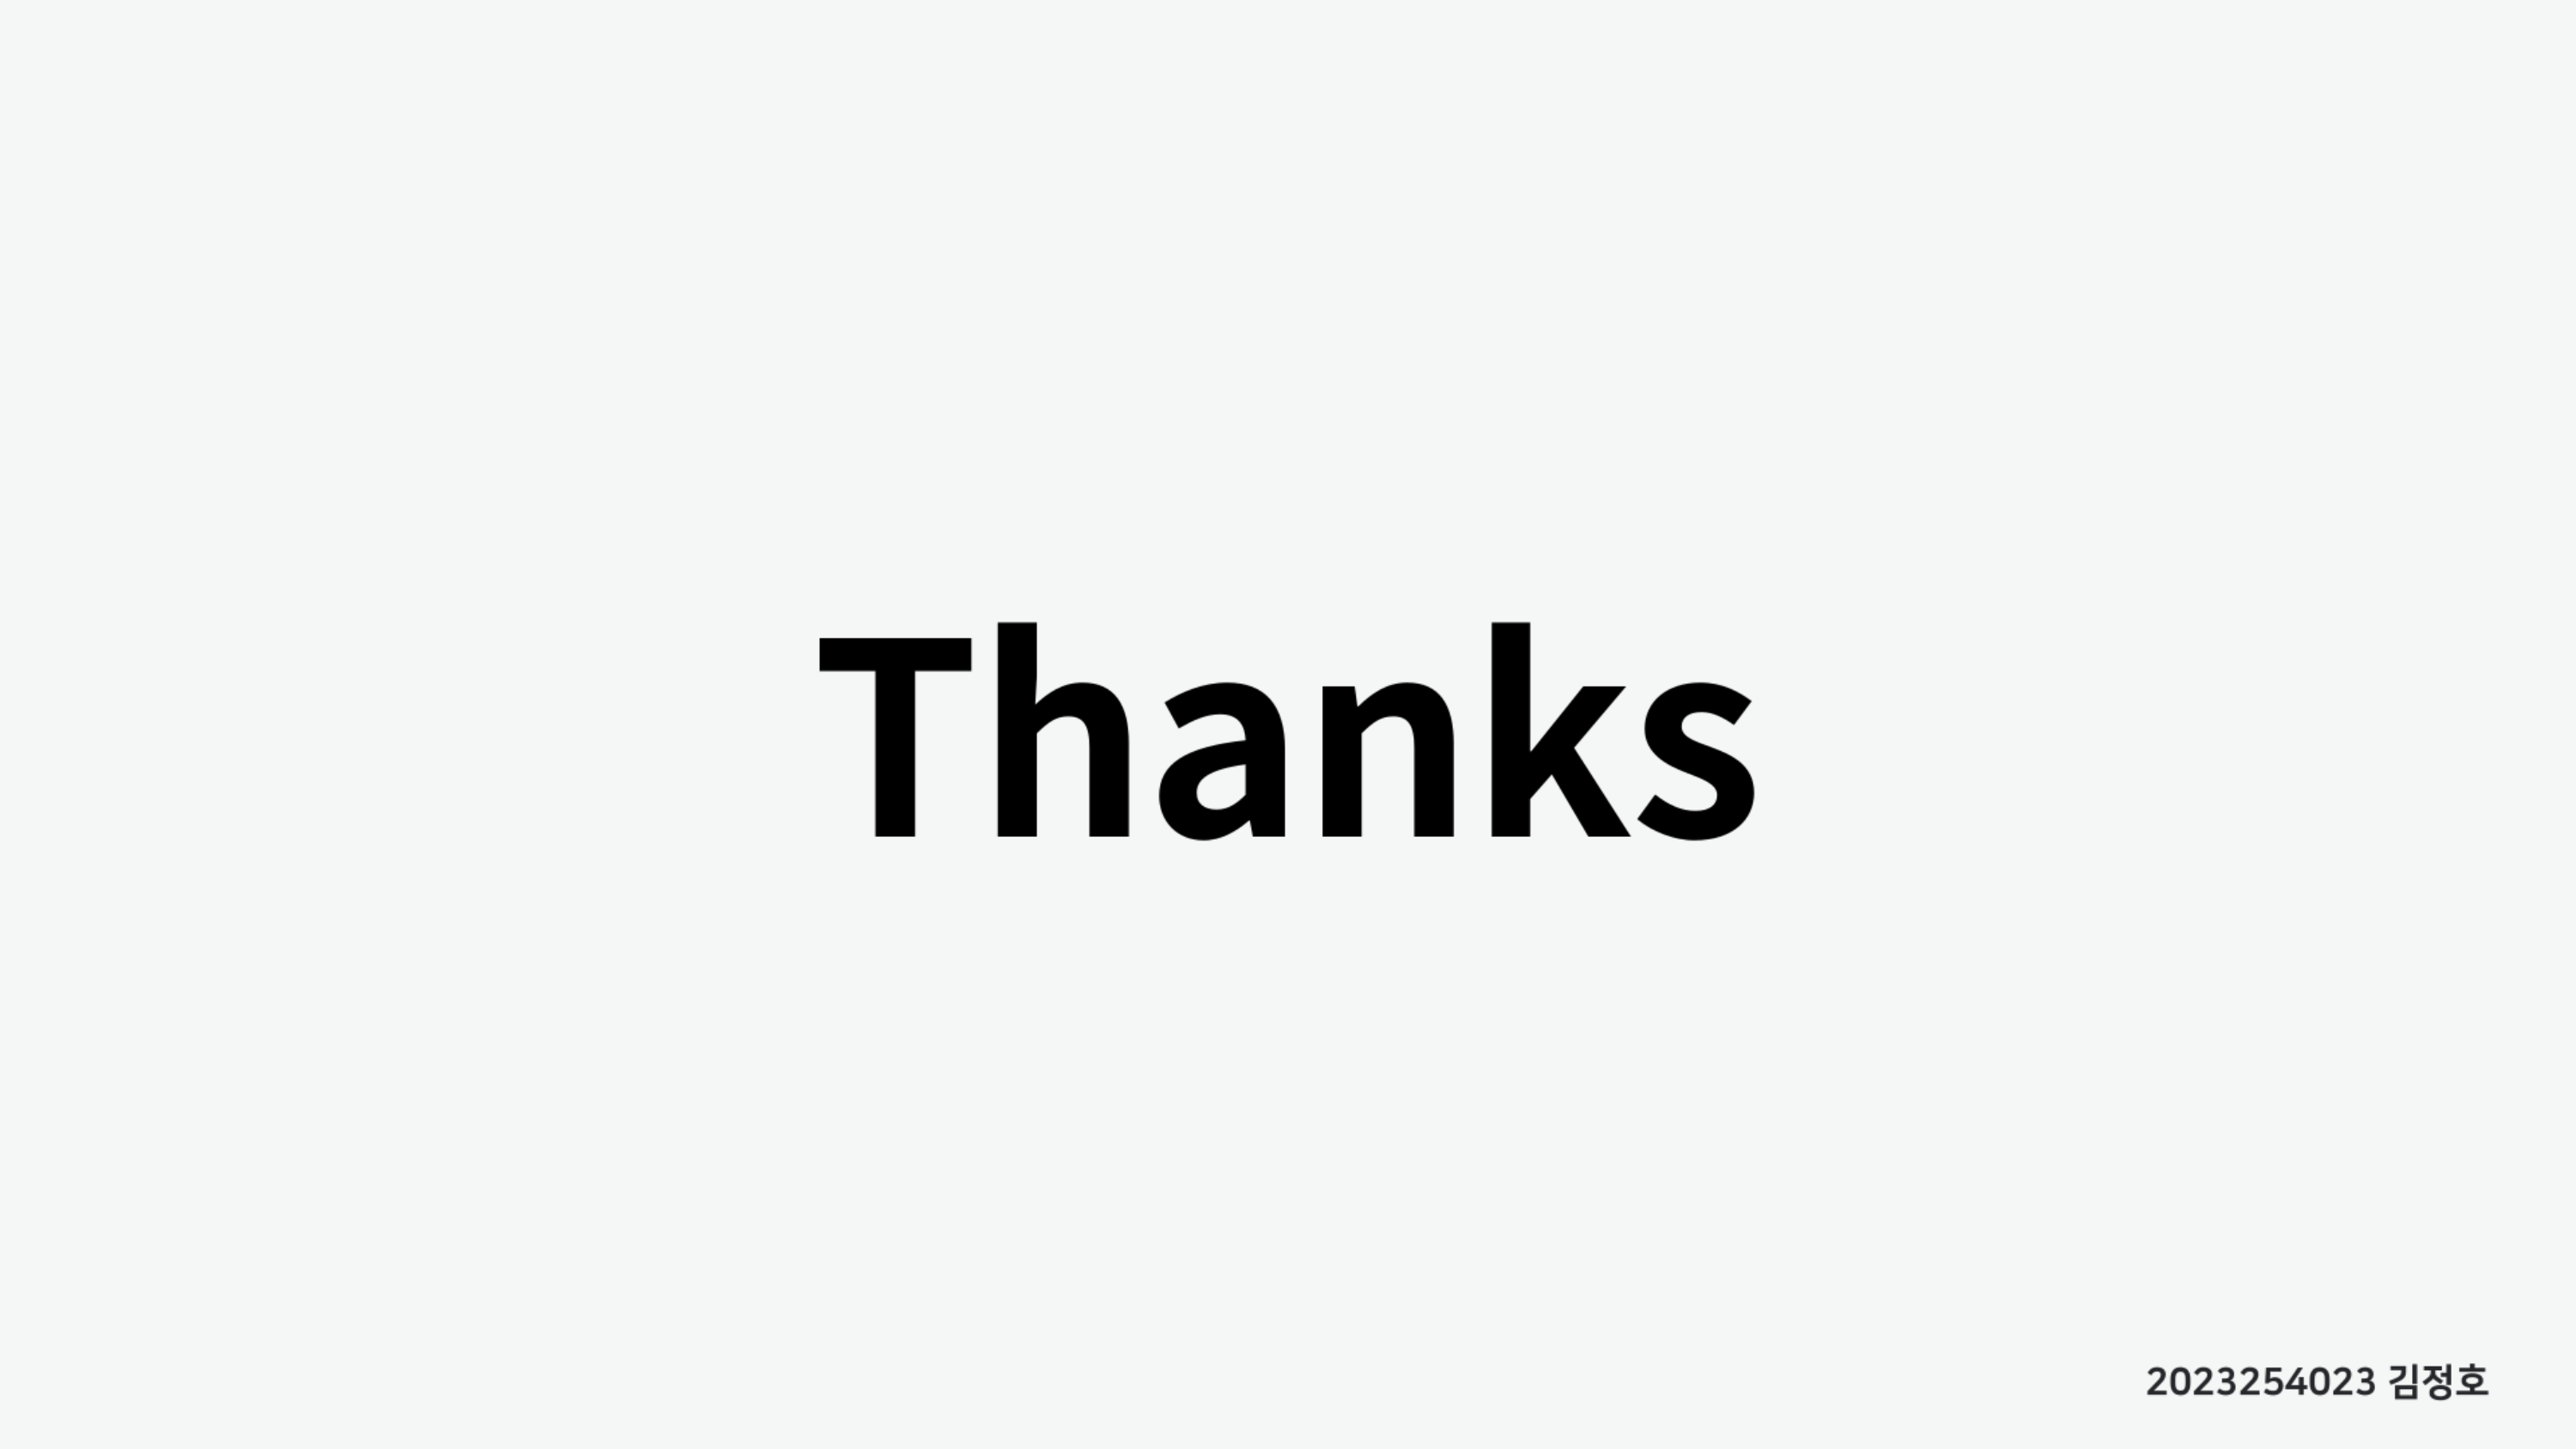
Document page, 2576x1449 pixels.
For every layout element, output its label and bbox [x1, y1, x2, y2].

picture [2134, 1341, 2528, 1442]
picture [727, 369, 2017, 1168]
